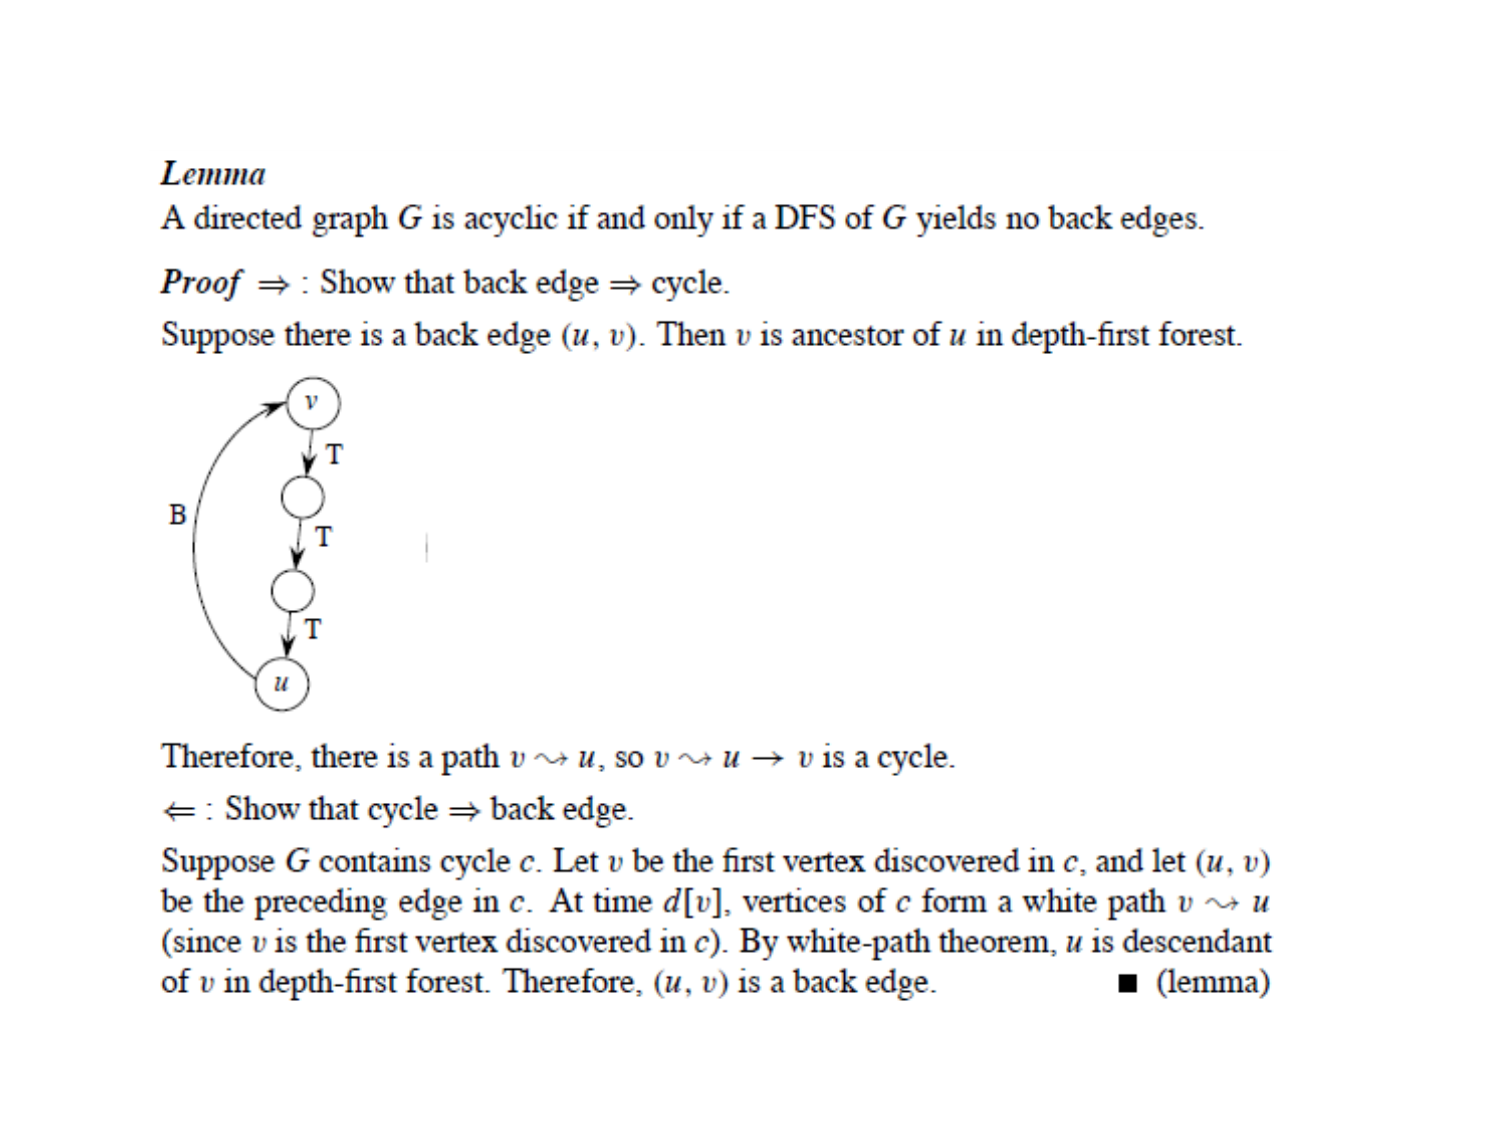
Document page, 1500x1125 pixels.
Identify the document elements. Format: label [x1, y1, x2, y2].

text_box [149, 149, 1288, 1017]
